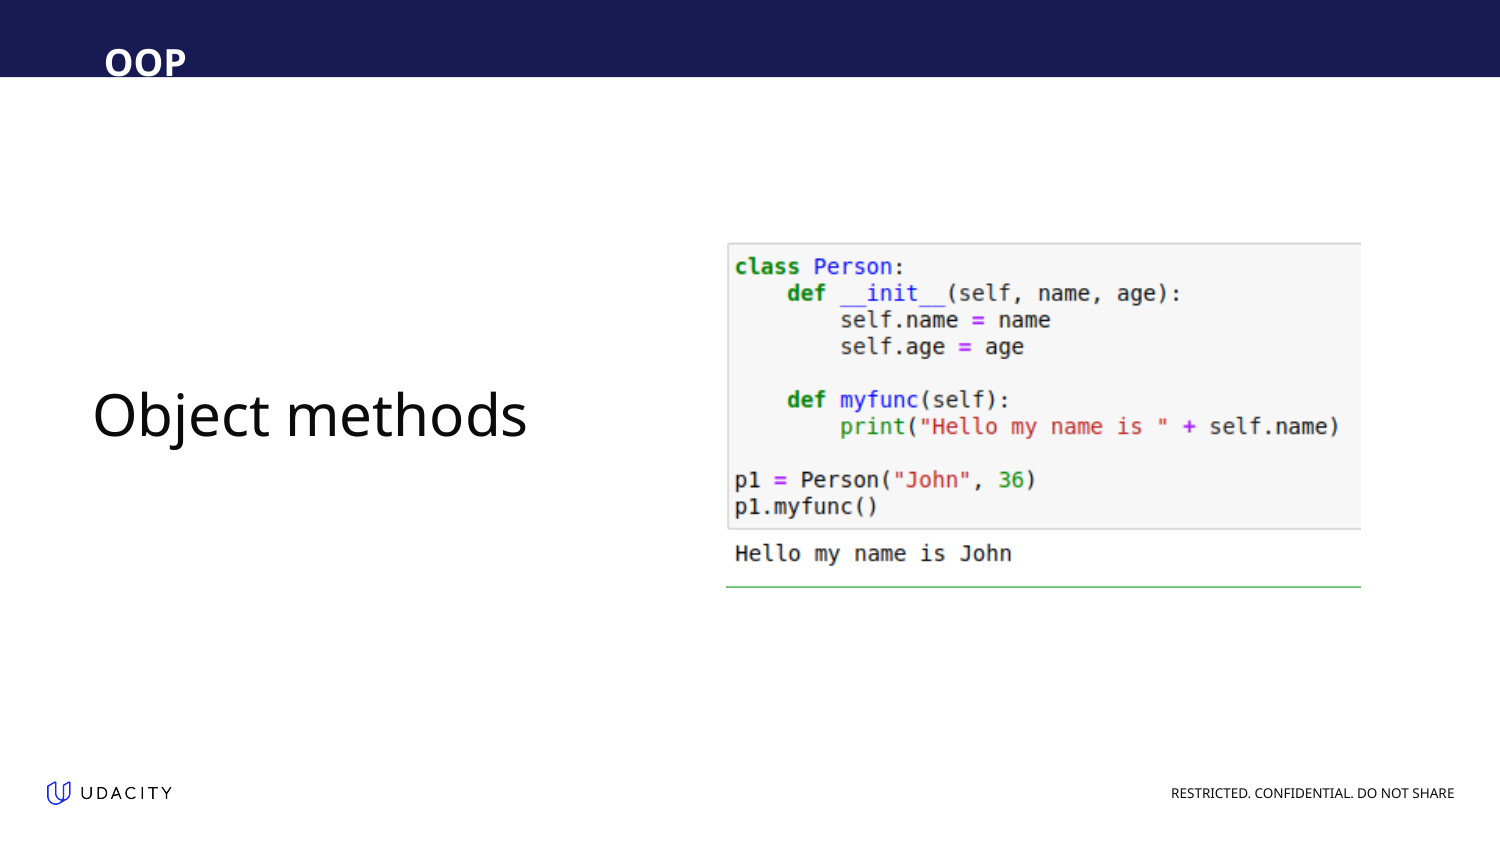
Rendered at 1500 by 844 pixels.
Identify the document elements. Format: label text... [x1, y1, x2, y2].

picture [47, 781, 172, 805]
subtitle OOP [103, 40, 1409, 77]
picture [725, 218, 1361, 588]
title Object methods [92, 322, 689, 503]
